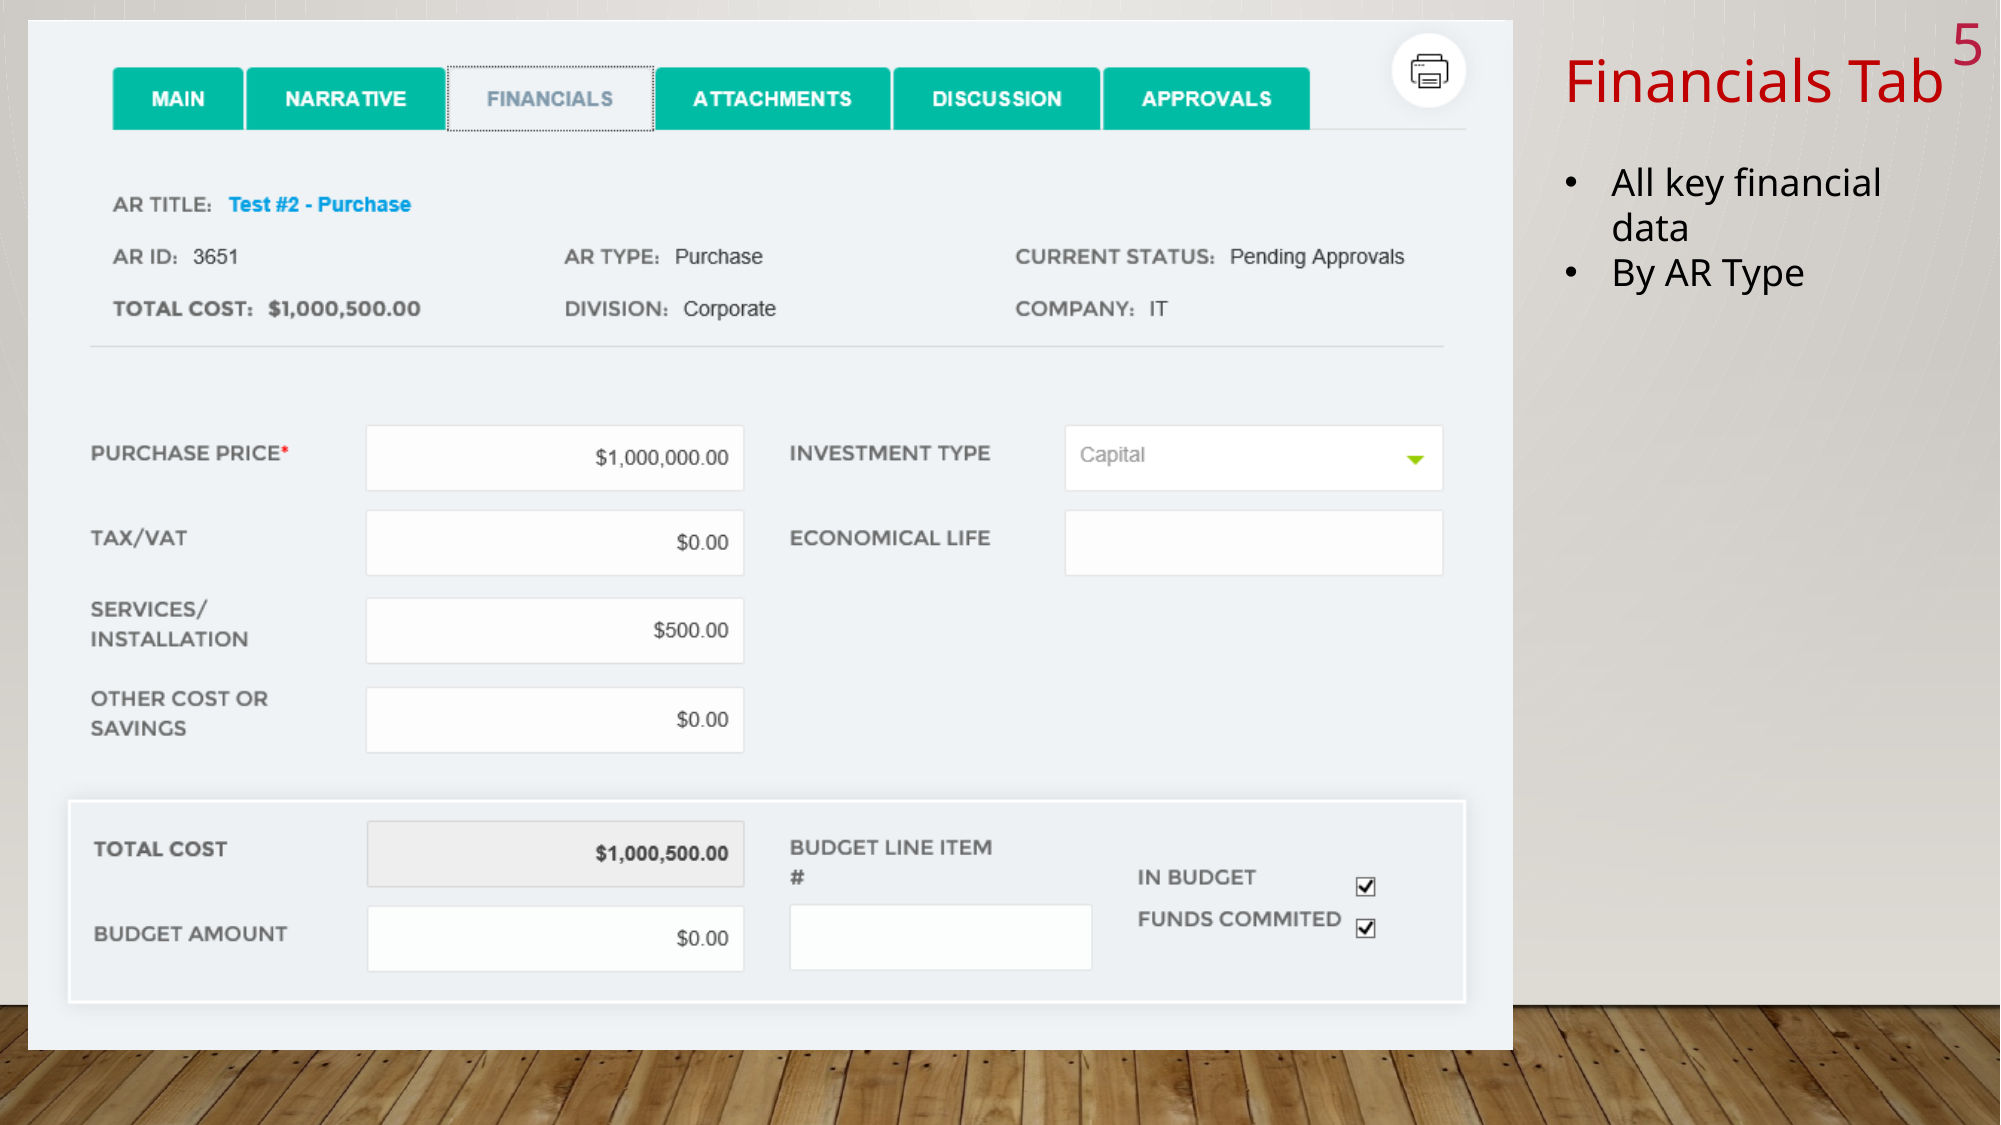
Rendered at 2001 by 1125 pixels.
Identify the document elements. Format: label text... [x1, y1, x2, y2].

slide_number 5 [1866, 0, 2000, 83]
picture [0, 20, 2000, 1125]
text_box Financials Tab All key financial data By AR Type [1549, 36, 1970, 347]
